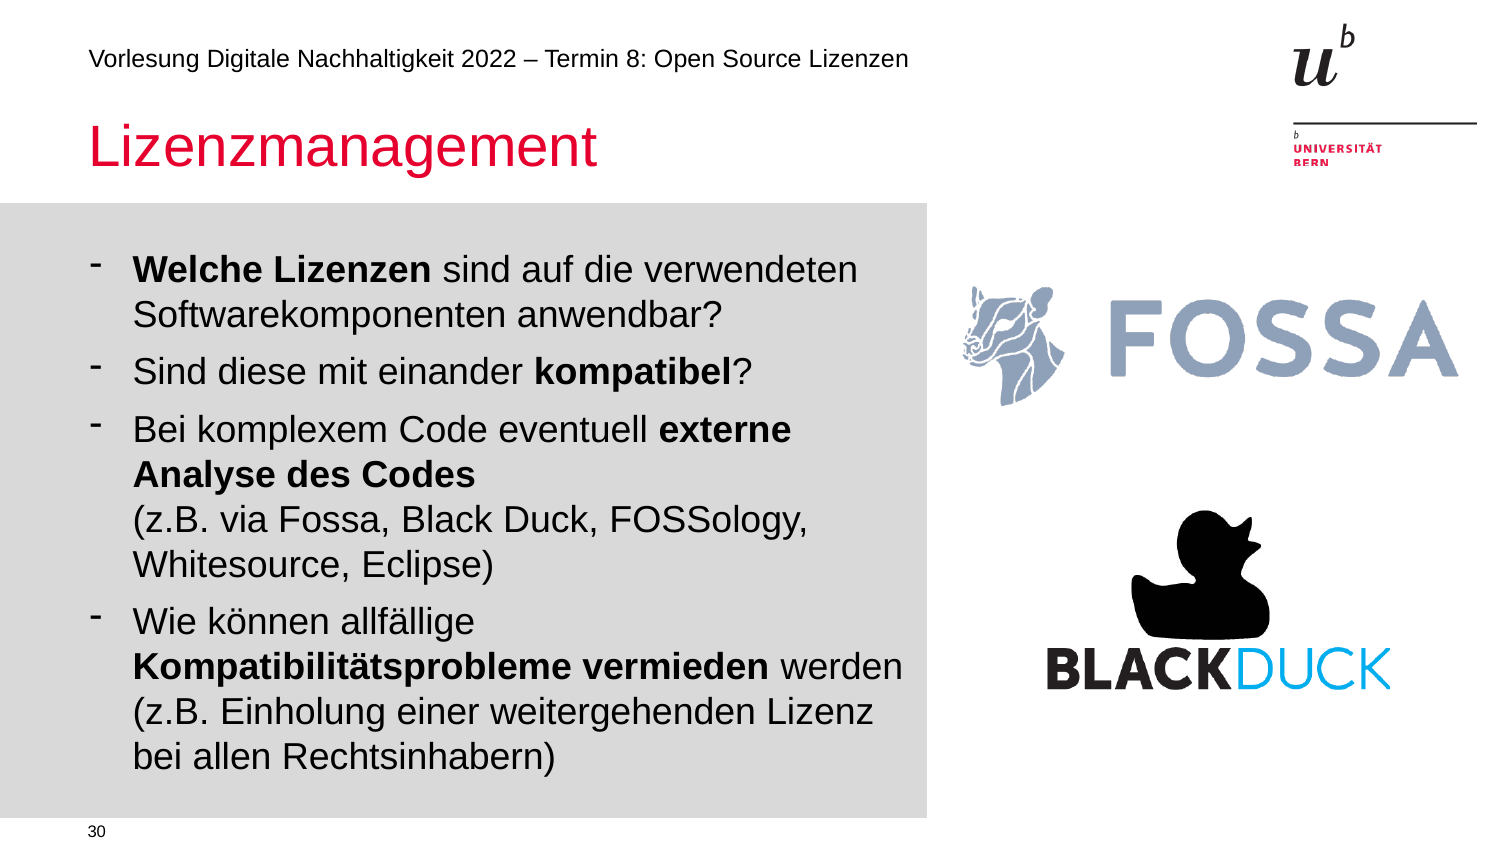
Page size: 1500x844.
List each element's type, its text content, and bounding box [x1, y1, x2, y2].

picture [1373, 652, 1390, 684]
list Welche Lizenzen sind auf die verwendeten Softwarekomponenten anwendbar? Sind diese mit einander kompatibel? Bei komplexem Code eventuell externe Analyse des Codes (z.B. via Fossa, Black Duck, FOSSology, Whitesource, Eclipse) Wie können allfällige Kompatibilitätsprobleme vermieden werden (z.B. Einholung einer weitergehenden Lizenz bei allen Rechtsinhabern) [88, 244, 904, 781]
title Lizenzmanagement [88, 111, 1241, 179]
picture [1045, 466, 1390, 765]
picture [962, 268, 1465, 409]
